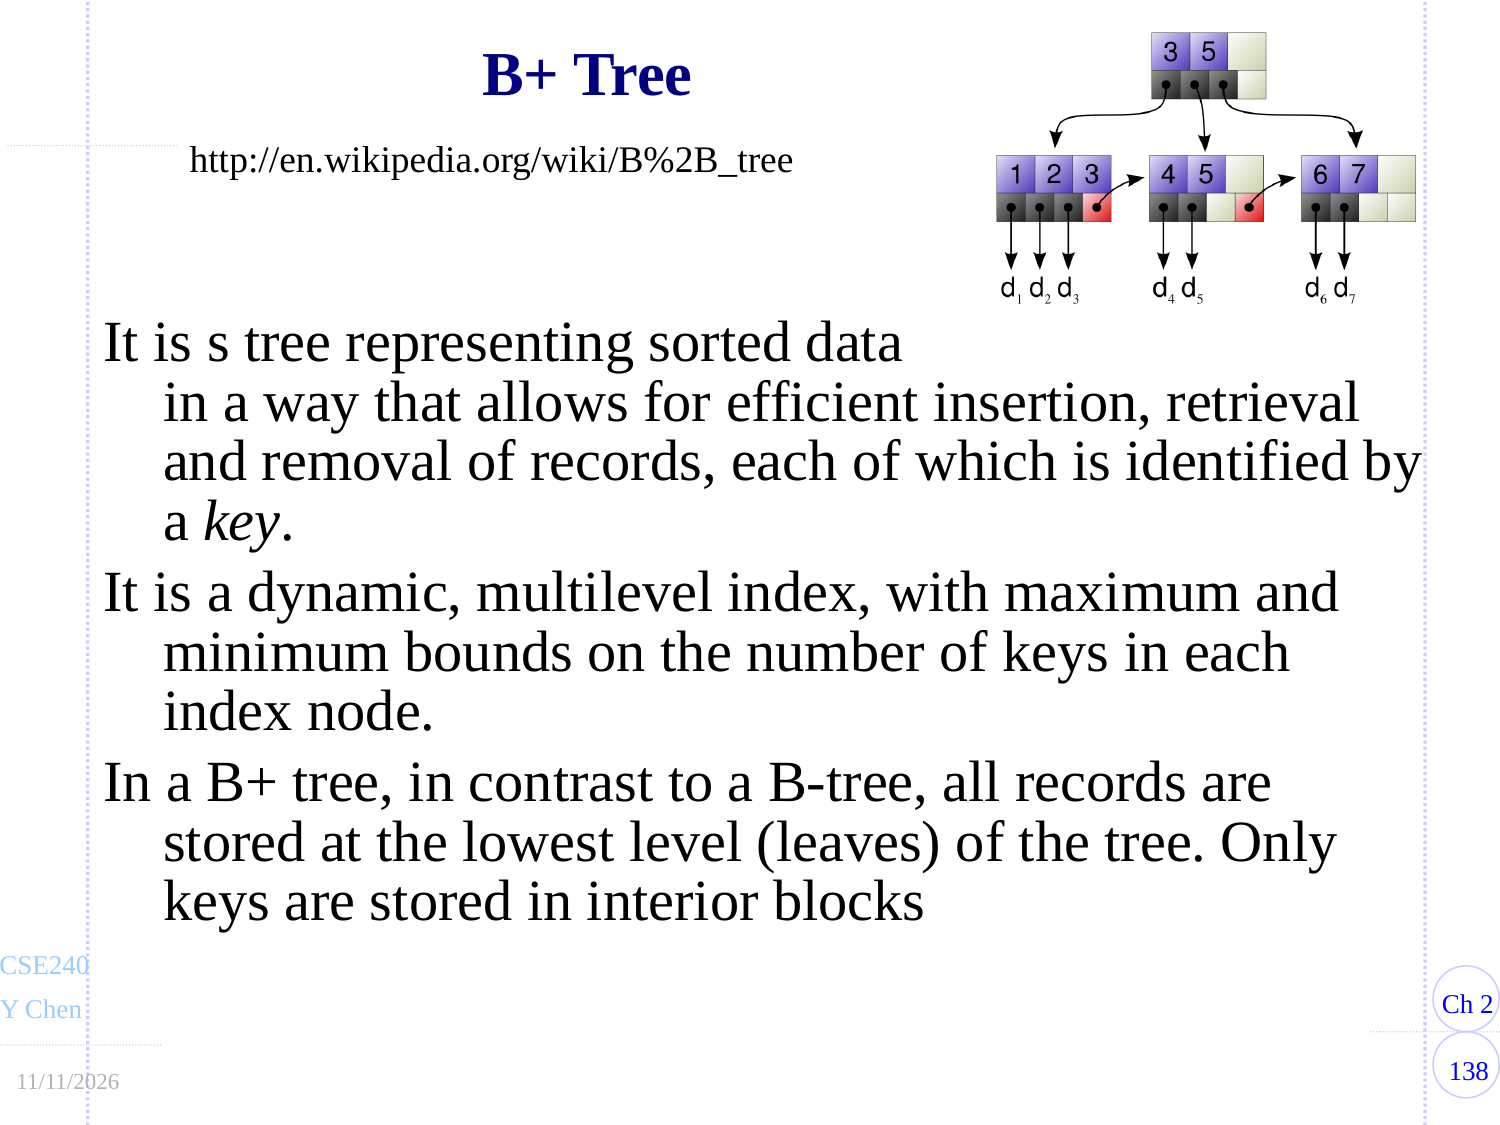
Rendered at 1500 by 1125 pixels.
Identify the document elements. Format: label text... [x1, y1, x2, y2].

title B+ Tree [187, 24, 985, 127]
list It is s tree representing sorted data in a way that allows for efficient insertion, retrieval and removal of records, each of which is identified by a key. It is a dynamic, multilevel index, with maximum and minimum bounds on the number of keys in each index node. In a B+ tree, in contrast to a B-tree, all records are stored at the lowest level (leaves) of the tree. Only keys are stored in interior blocks [87, 306, 1445, 1063]
picture [987, 23, 1426, 313]
text_box http://en.wikipedia.org/wiki/B%2B_tree [174, 127, 982, 187]
